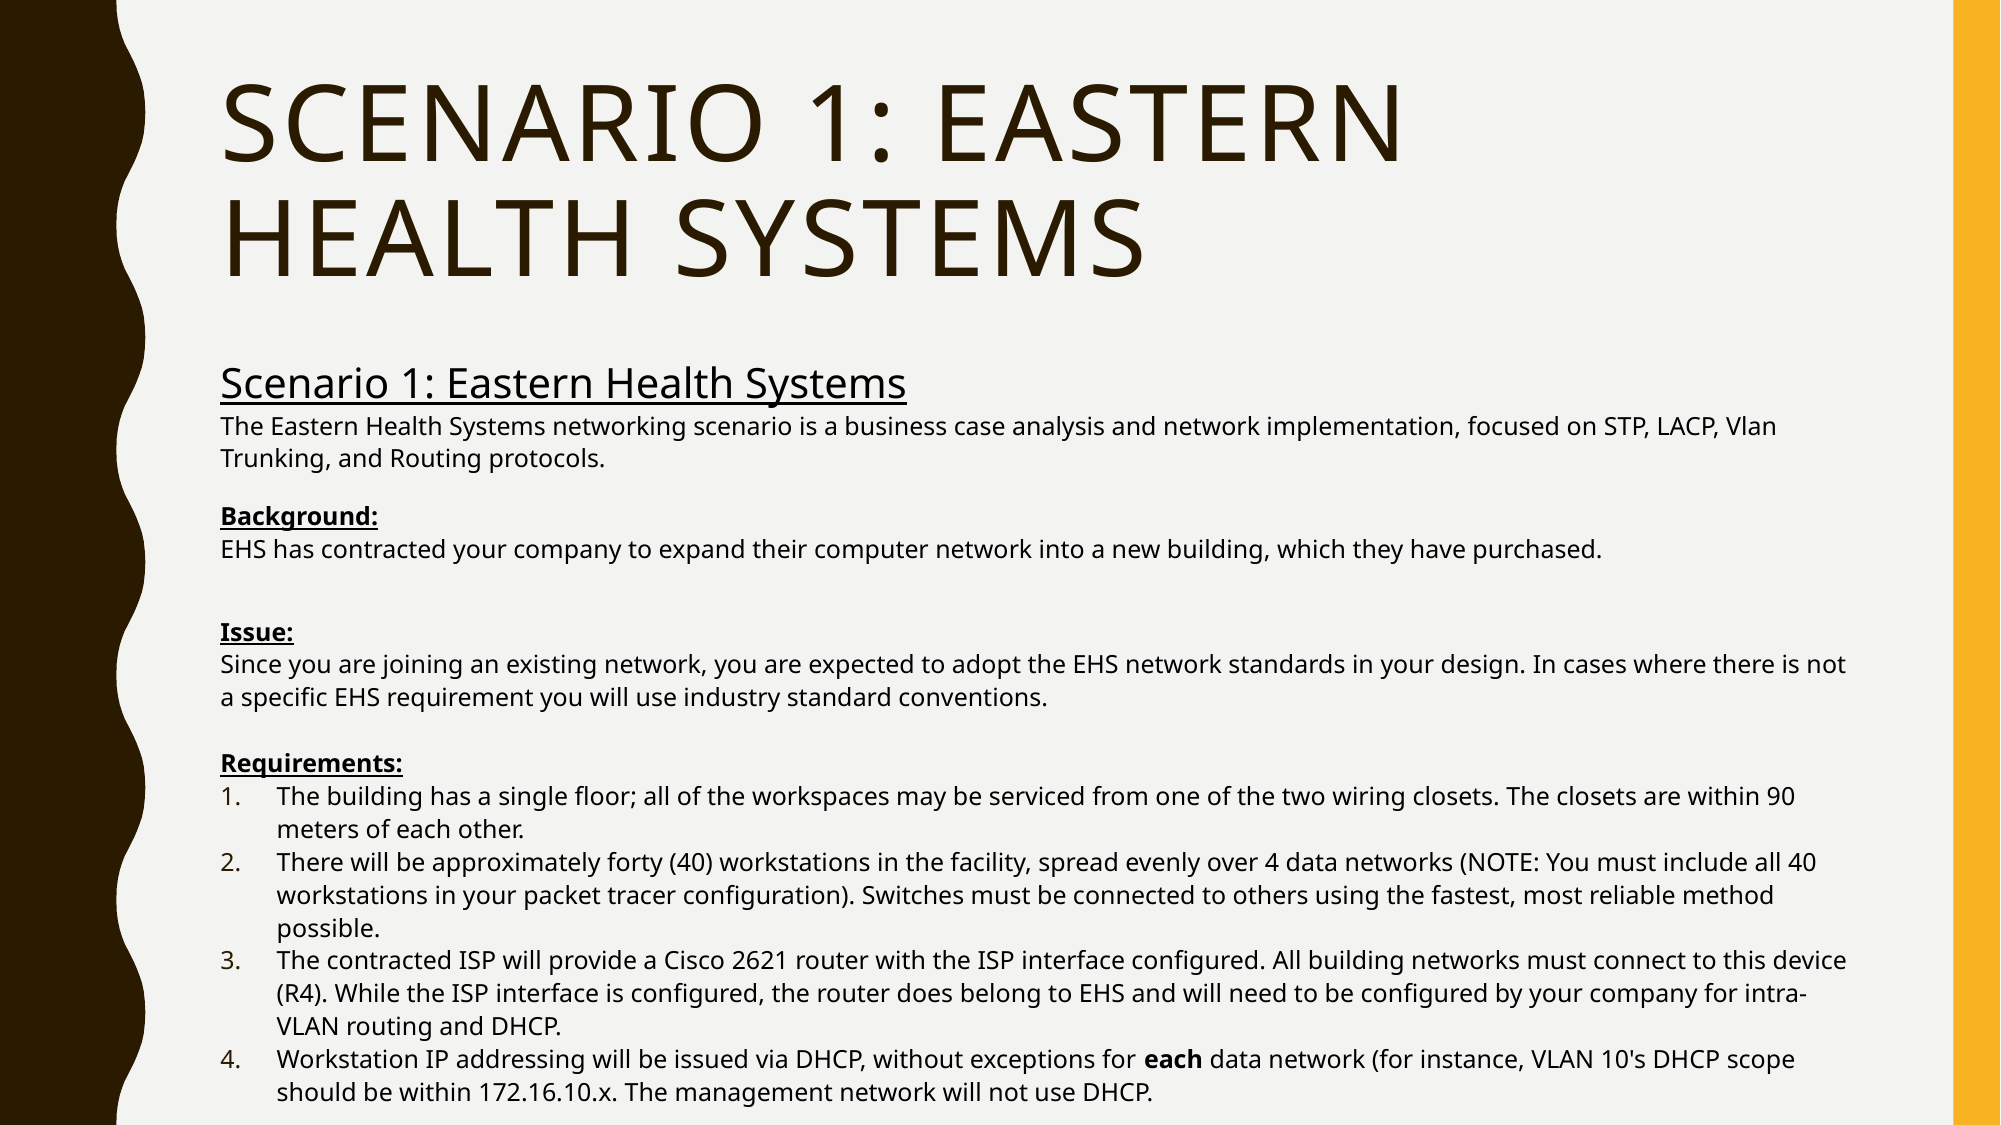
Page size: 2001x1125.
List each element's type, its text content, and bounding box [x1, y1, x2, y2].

list Scenario 1: Eastern Health Systems The Eastern Health Systems networking scenario is a business case analysis and network implementation, focused on STP, LACP, Vlan Trunking, and Routing protocols. Background: EHS has contracted your company to expand their computer network into a new building, which they have purchased. Issue: Since you are joining an existing network, you are expected to adopt the EHS network standards in your design. In cases where there is not a specific EHS requirement you will use industry standard conventions. Requirements: The building has a single floor; all of the workspaces may be serviced from one of the two wiring closets. The closets are within 90 meters of each other. There will be approximately forty (40) workstations in the facility, spread evenly over 4 data networks (NOTE: You must include all 40 workstations in your packet tracer configuration). Switches must be connected to others using the fastest, most reliable method possible. The contracted ISP will provide a Cisco 2621 router with the ISP interface configured. All building networks must connect to this device (R4). While the ISP interface is configured, the router does belong to EHS and will need to be configured by your company for intra-VLAN routing and DHCP. Workstation IP addressing will be issued via DHCP, without exceptions for each data network (for instance, VLAN 10's DHCP scope should be within 172.16.10.x. The management network will not use DHCP. [205, 344, 1875, 1023]
title Scenario 1: Eastern Health Systems [205, 62, 1875, 308]
